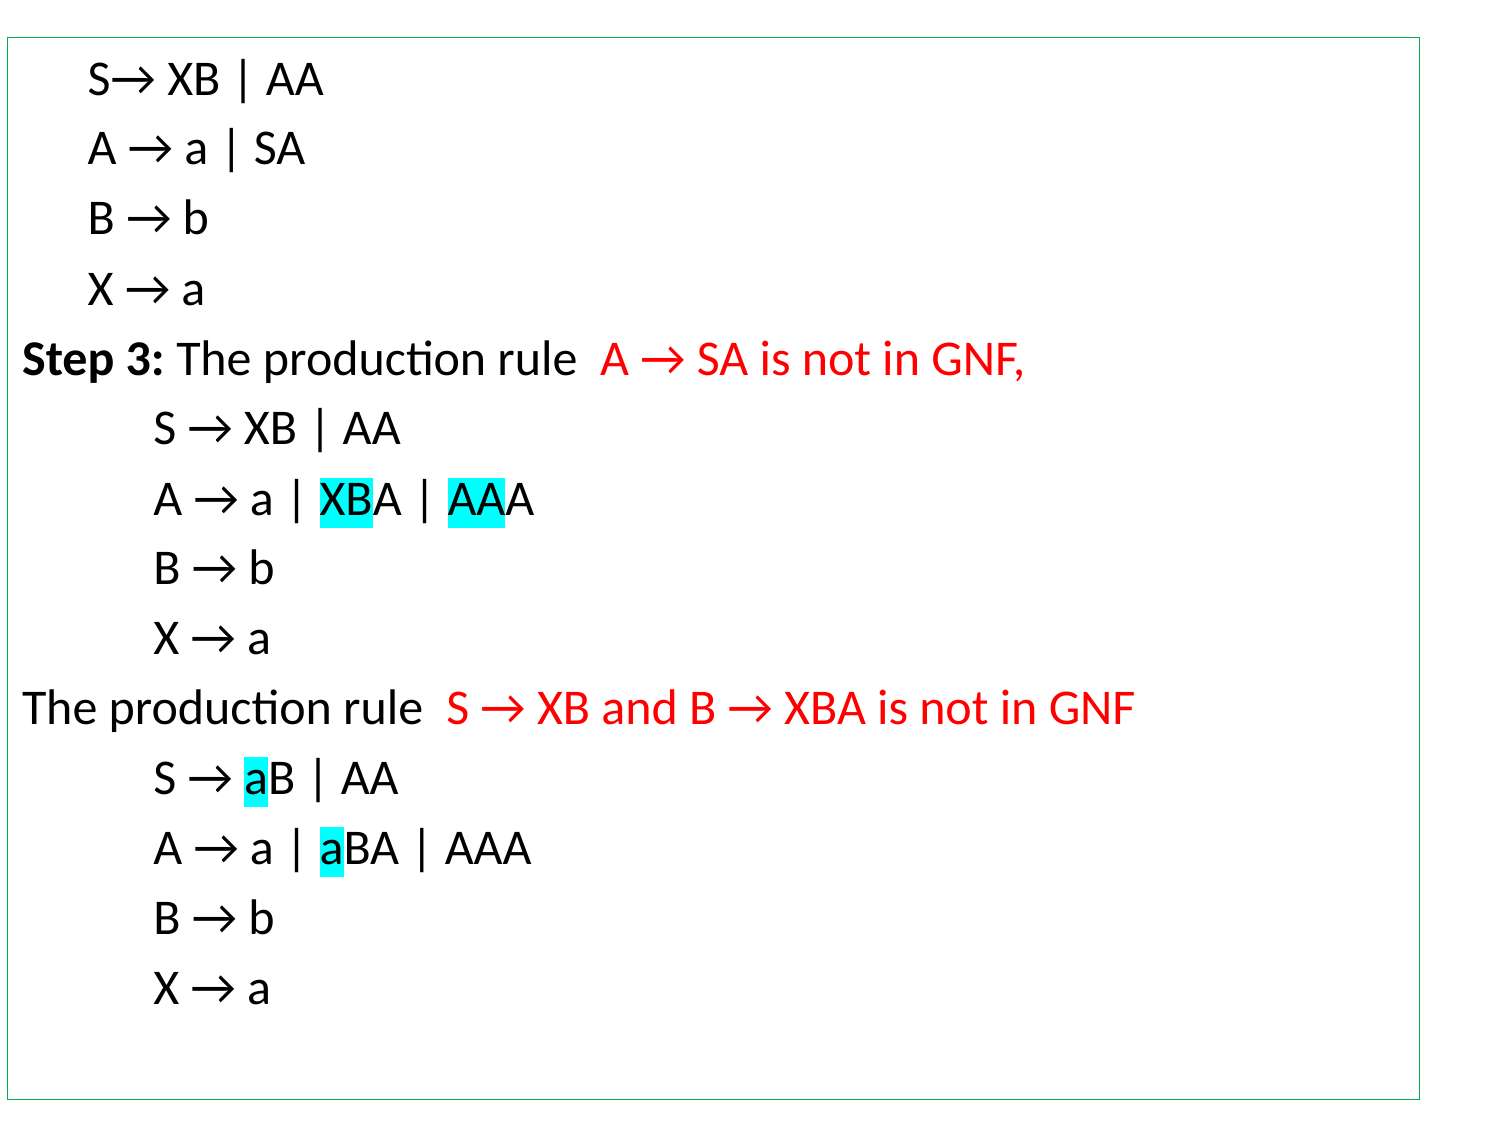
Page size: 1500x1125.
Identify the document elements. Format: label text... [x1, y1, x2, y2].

list S→ XB | AA A → a | SA B → b X → a Step 3: The production rule A → SA is not in GNF, S → XB | AA A → a | XBA | AAA B → b X → a The production rule S → XB and B → XBA is not in GNF S → aB | AA A → a | aBA | AAA B → b X → a [7, 37, 1420, 1100]
